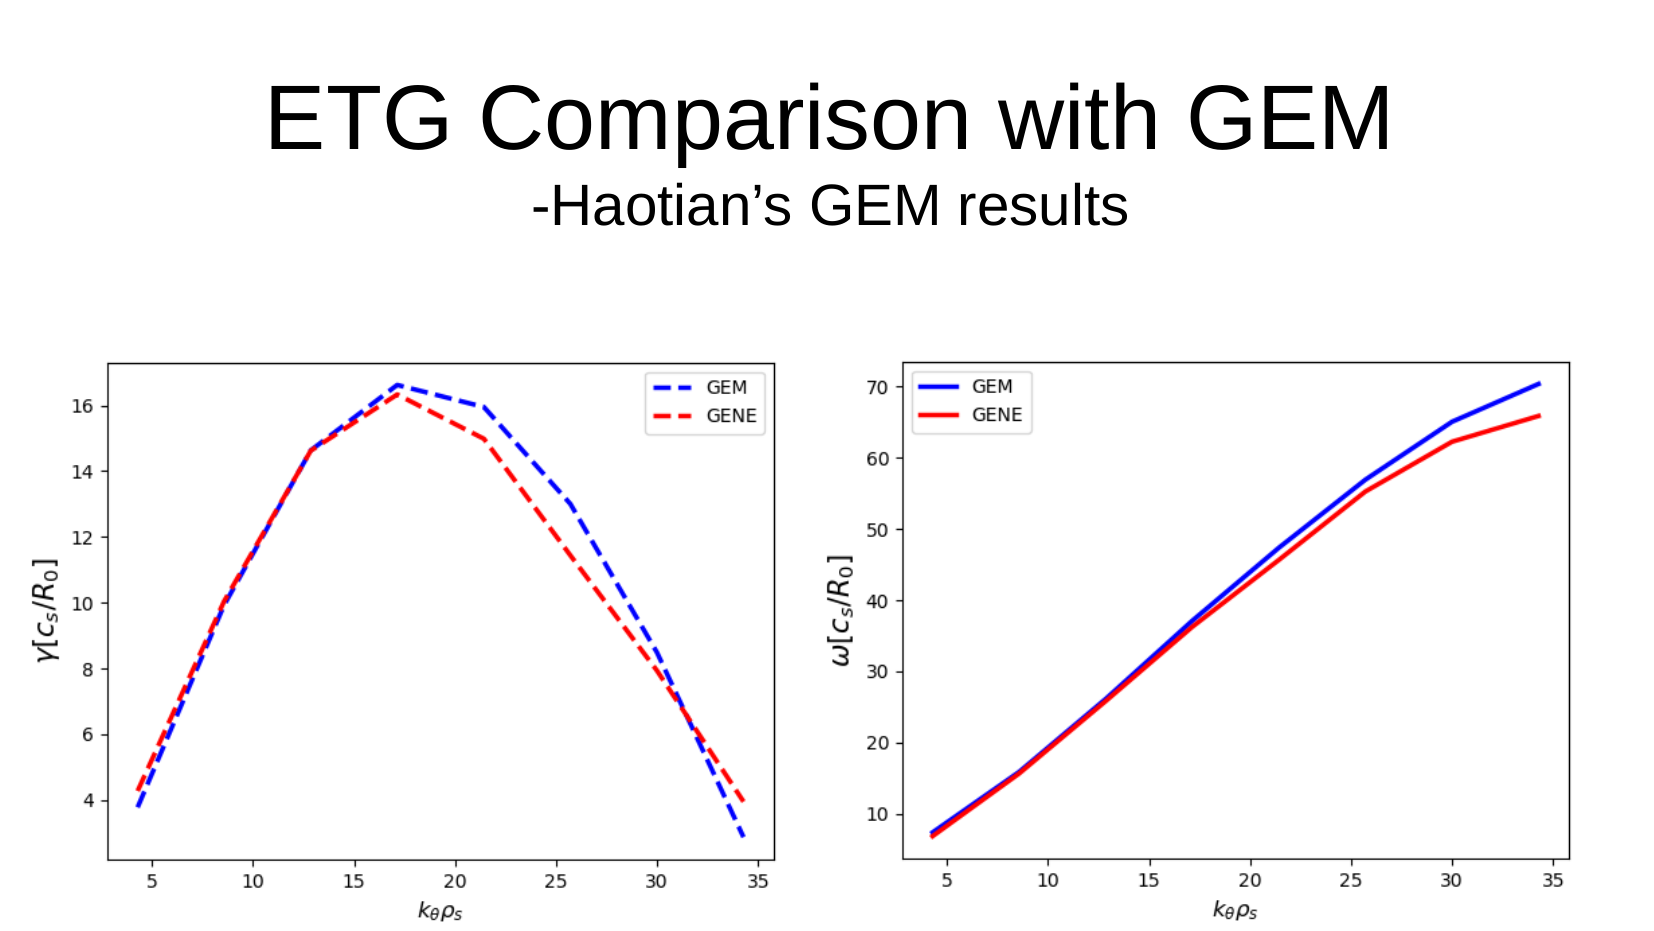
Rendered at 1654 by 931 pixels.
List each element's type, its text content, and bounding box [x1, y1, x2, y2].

text_box ETG Comparison with GEM -Haotian’s GEM results [86, 63, 1575, 232]
picture [0, 284, 1654, 931]
